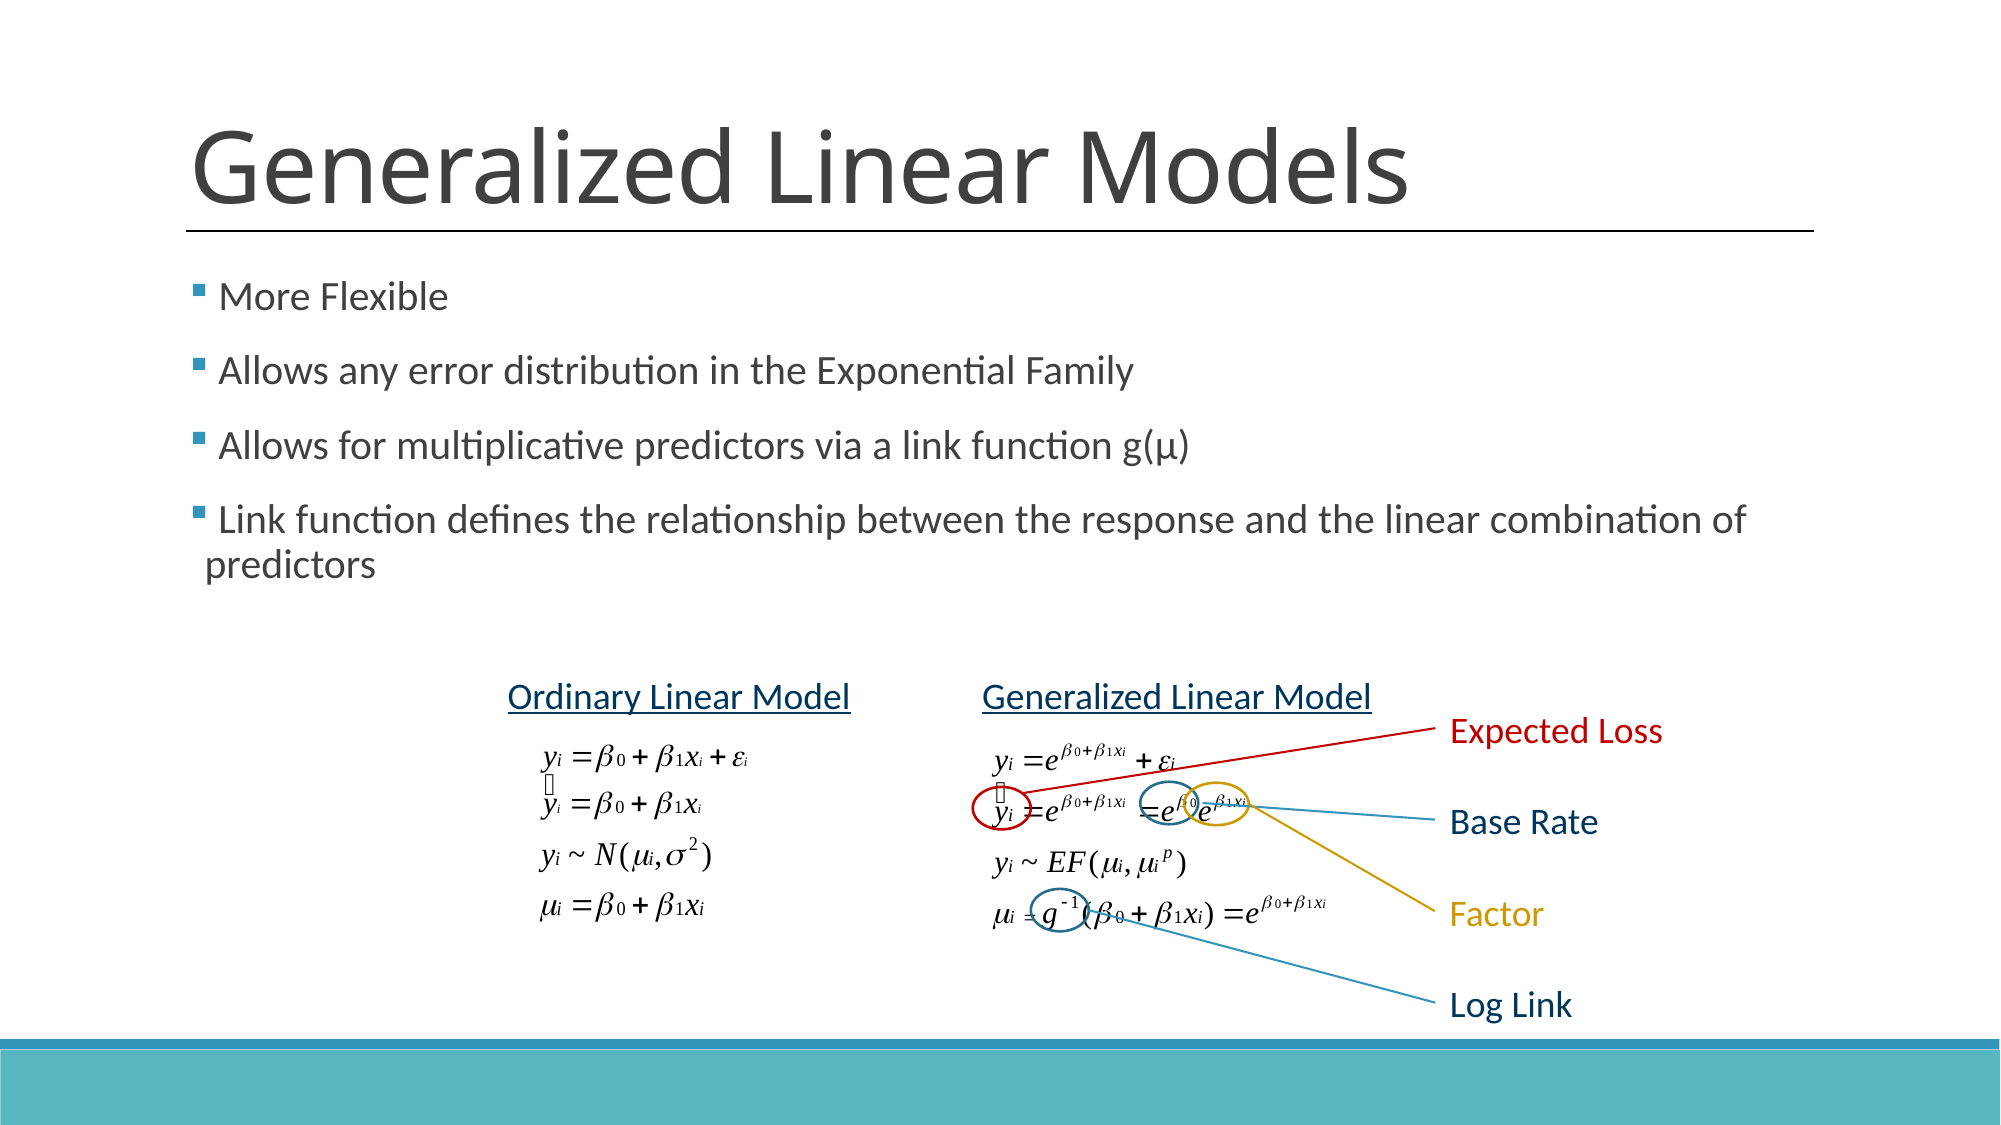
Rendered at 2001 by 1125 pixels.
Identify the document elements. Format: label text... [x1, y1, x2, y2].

text_box Base Rate [1441, 789, 1614, 850]
text_box [971, 790, 983, 826]
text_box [534, 737, 755, 828]
text_box More Flexible Allows any error distribution in the Exponential Family Allows for multiplicative predictors via a link function g(μ) Link function defines the relationship between the response and the linear combination of predictors [174, 267, 1825, 636]
title Generalized Linear Models [174, 102, 1825, 231]
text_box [1088, 909, 1435, 1004]
text_box Expected Loss [1435, 698, 1679, 758]
text_box Factor [1443, 881, 1560, 941]
text_box Generalized Linear Model [967, 664, 1388, 725]
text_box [533, 828, 718, 930]
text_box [1021, 728, 1435, 794]
text_box Log Link [1435, 972, 1588, 1033]
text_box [1248, 803, 1435, 906]
text_box Ordinary Linear Model [492, 664, 866, 725]
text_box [1201, 802, 1248, 821]
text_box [986, 736, 1245, 936]
